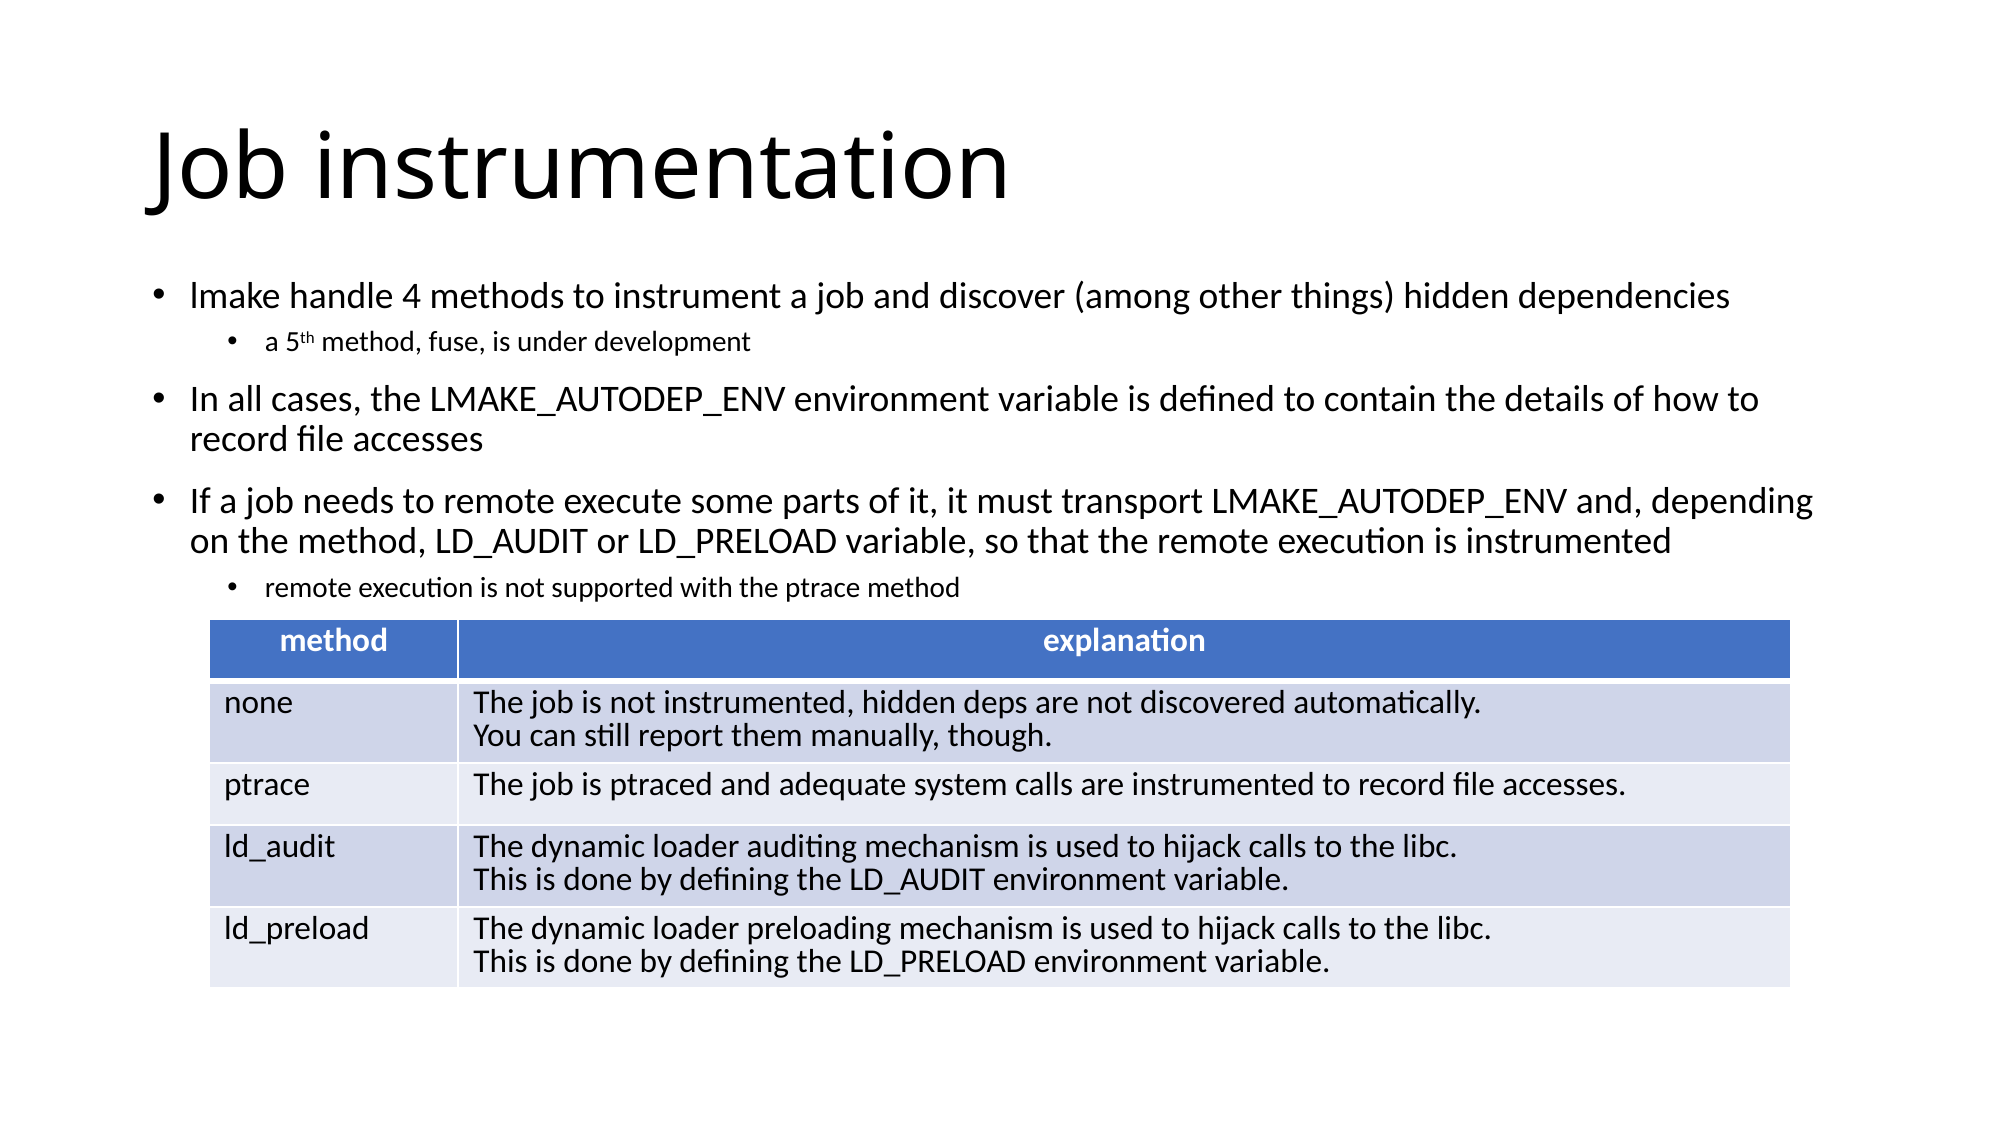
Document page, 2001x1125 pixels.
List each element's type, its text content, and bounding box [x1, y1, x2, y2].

table_cell The job is ptraced and adequate system calls are instrumented to record file accesses. [459, 764, 1790, 824]
table_cell ptrace [210, 764, 457, 824]
table_header explanation [459, 620, 1790, 678]
table_cell none [210, 684, 457, 762]
table_cell The dynamic loader preloading mechanism is used to hijack calls to the libc. This is done by defining the LD_PRELOAD environment variable. [459, 908, 1790, 987]
table_cell The dynamic loader auditing mechanism is used to hijack calls to the libc. This is done by defining the LD_AUDIT environment variable. [459, 826, 1790, 906]
list lmake handle 4 methods to instrument a job and discover (among other things) hidden dependencies a 5th method, fuse, is under development In all cases, the LMAKE_AUTODEP_ENV environment variable is defined to contain the details of how to record file accesses If a job needs to remote execute some parts of it, it must transport LMAKE_AUTODEP_ENV and, depending on the method, LD_AUDIT or LD_PRELOAD variable, so that the remote execution is instrumented remote execution is not supported with the ptrace method [137, 268, 1863, 619]
table_cell ld_audit [210, 826, 457, 906]
title Job instrumentation [137, 59, 1863, 268]
table_cell ld_preload [210, 908, 457, 987]
table_cell The job is not instrumented, hidden deps are not discovered automatically. You can still report them manually, though. [459, 684, 1790, 762]
table_header method [210, 620, 457, 678]
